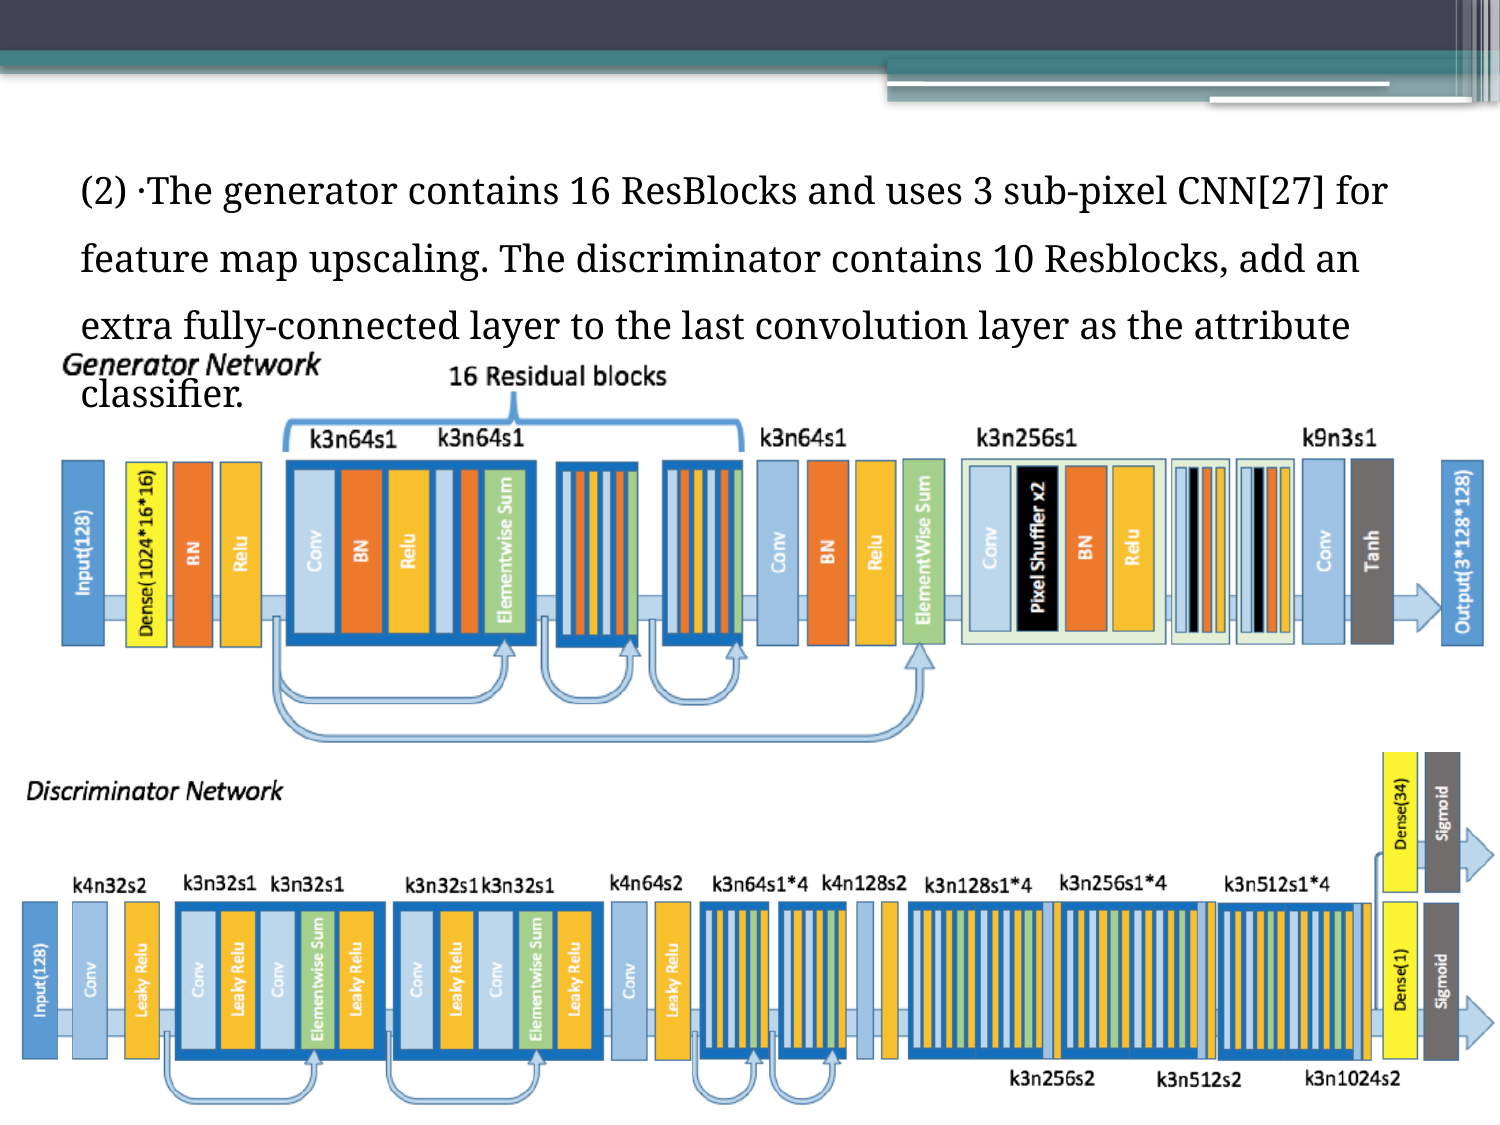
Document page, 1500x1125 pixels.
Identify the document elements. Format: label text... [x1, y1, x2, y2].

text_box (2) ·The generator contains 16 ResBlocks and uses 3 sub-pixel CNN[27] for feature map upscaling. The discriminator contains 10 Resblocks, add an extra fully-connected layer to the last convolution layer as the attribute classifier. [65, 137, 1436, 329]
picture [0, 331, 1500, 1107]
